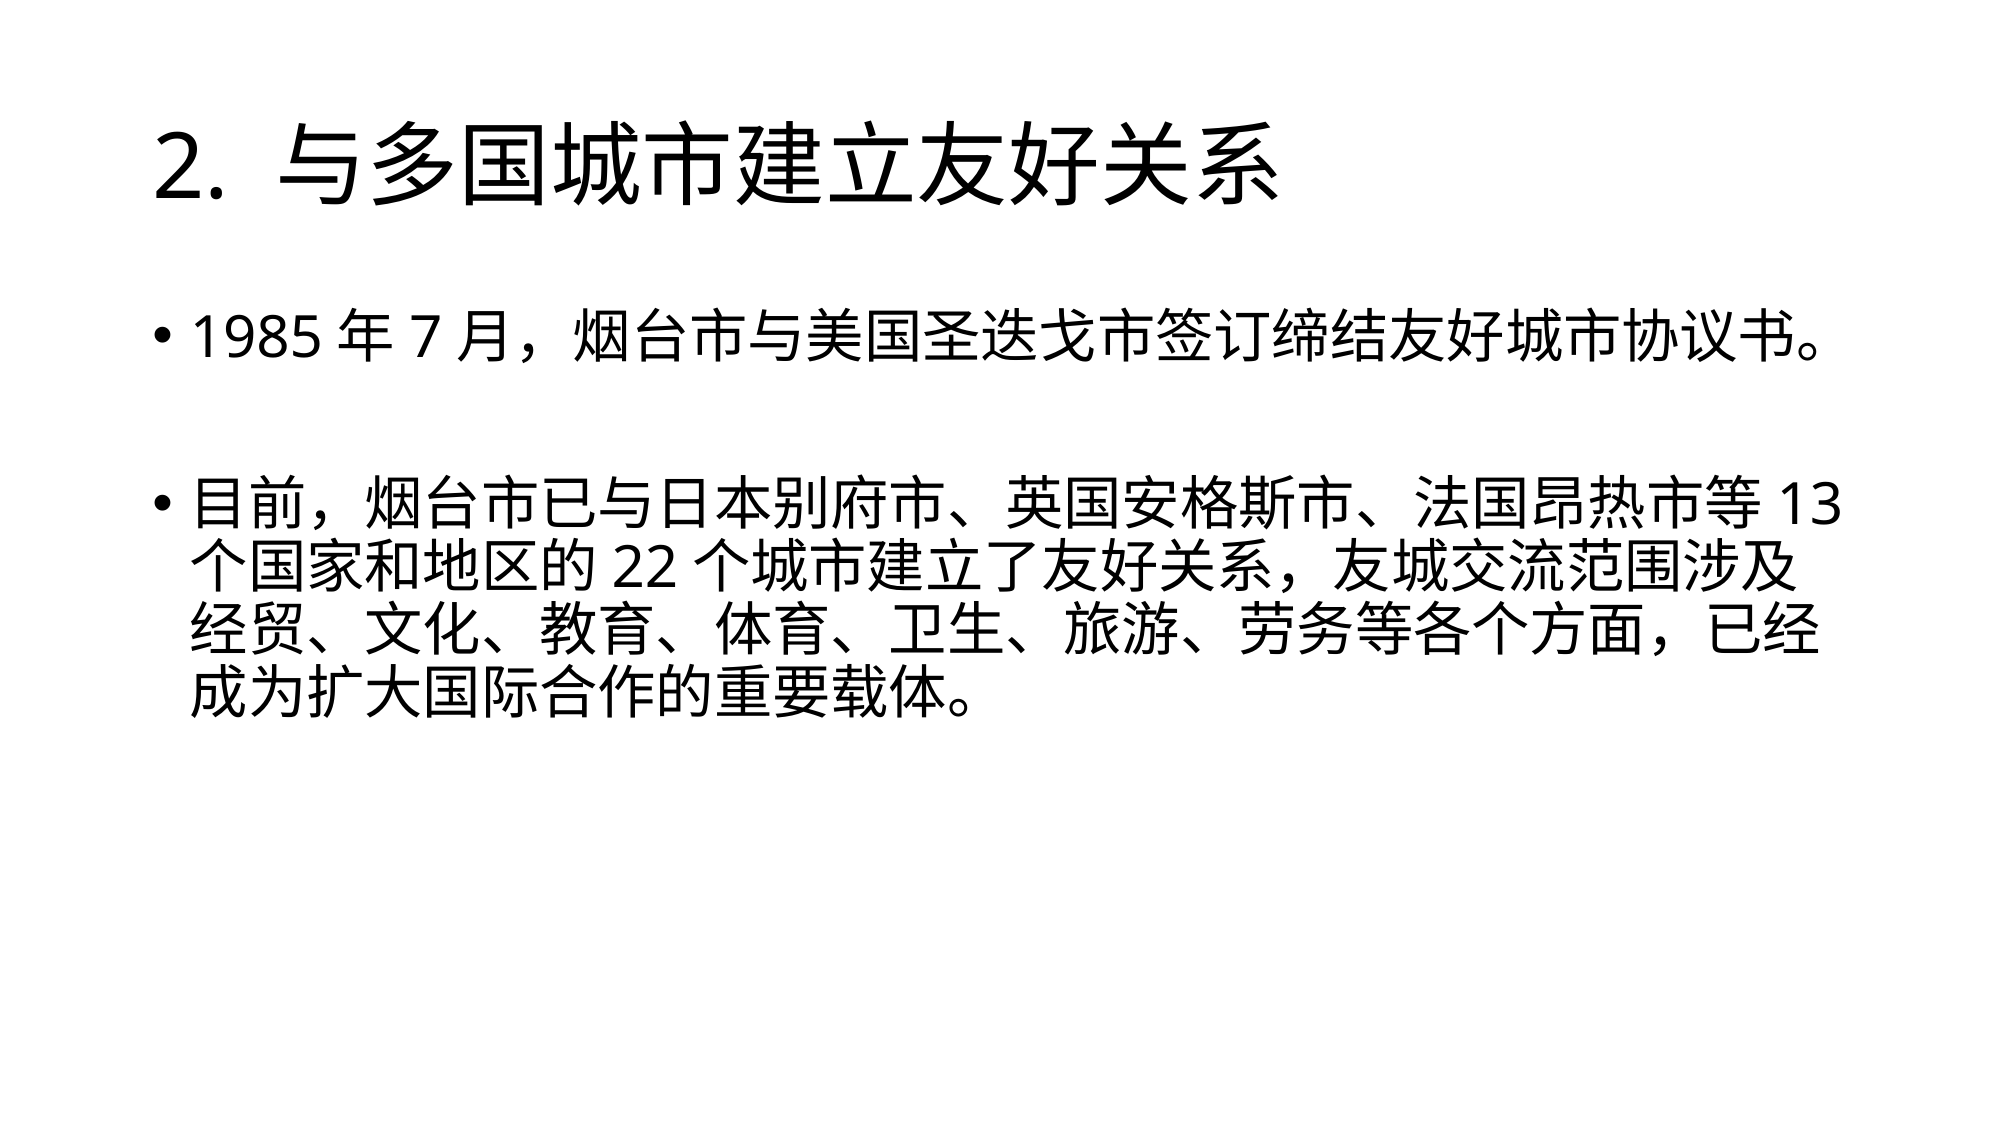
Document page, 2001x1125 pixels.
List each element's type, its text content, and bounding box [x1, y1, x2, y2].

list 1985年7月，烟台市与美国圣迭戈市签订缔结友好城市协议书。 目前，烟台市已与日本别府市、英国安格斯市、法国昂热市等13个国家和地区的22个城市建立了友好关系，友城交流范围涉及经贸、文化、教育、体育、卫生、旅游、劳务等各个方面，已经成为扩大国际合作的重要载体。 [137, 299, 1863, 1014]
title 2. 与多国城市建立友好关系 [137, 59, 1863, 278]
